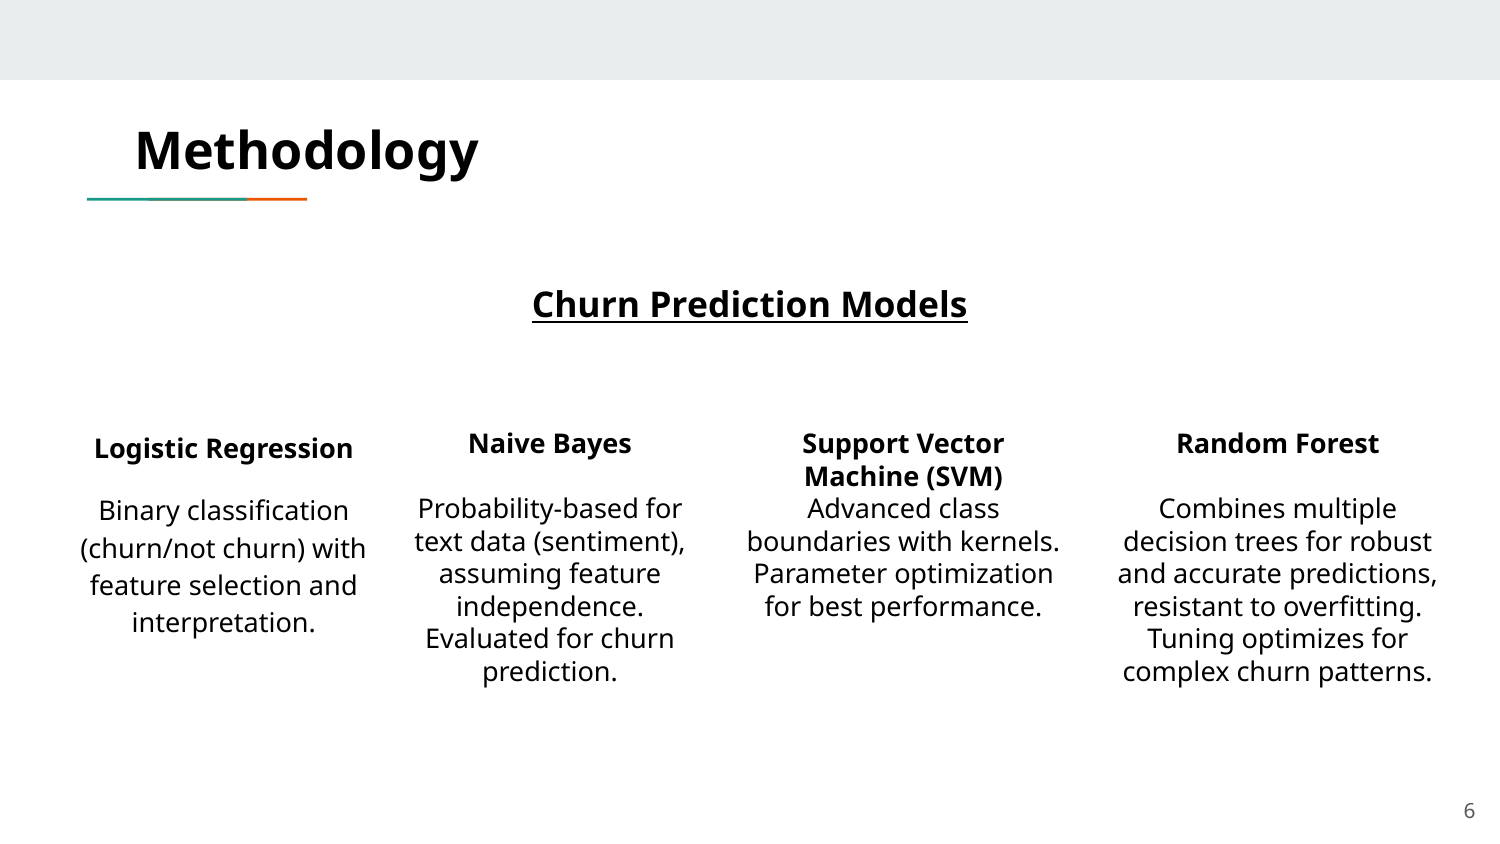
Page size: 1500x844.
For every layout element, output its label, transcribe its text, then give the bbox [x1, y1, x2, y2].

text_box Churn Prediction Models [209, 267, 1290, 341]
text_box Naive Bayes Probability-based for text data (sentiment), assuming feature independence. Evaluated for churn prediction. [394, 411, 706, 734]
title Methodology [119, 93, 1381, 182]
slide_number ‹#› [1400, 779, 1491, 844]
text_box Support Vector Machine (SVM) Advanced class boundaries with kernels. Parameter optimization for best performance. [731, 411, 1076, 669]
list Logistic Regression Binary classification (churn/not churn) with feature selection and interpretation. [39, 411, 409, 844]
text_box Random Forest Combines multiple decision trees for robust and accurate predictions, resistant to overfitting. Tuning optimizes for complex churn patterns. [1092, 411, 1463, 799]
